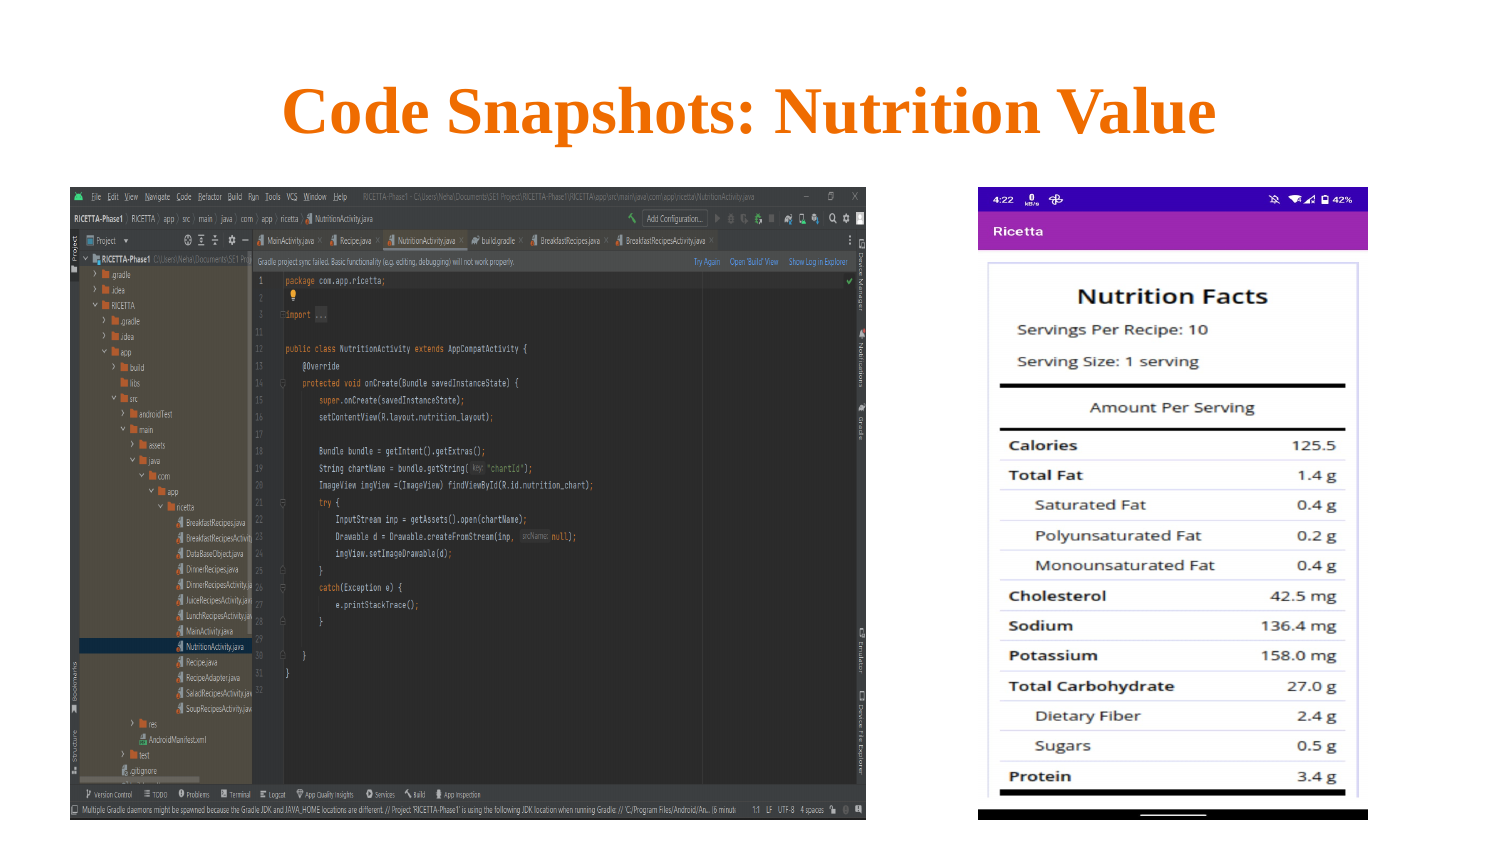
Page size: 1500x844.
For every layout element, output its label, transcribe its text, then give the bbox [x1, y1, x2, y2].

picture [978, 187, 1369, 820]
picture [70, 187, 867, 820]
title Code Snapshots: Nutrition Value [51, 52, 1449, 169]
